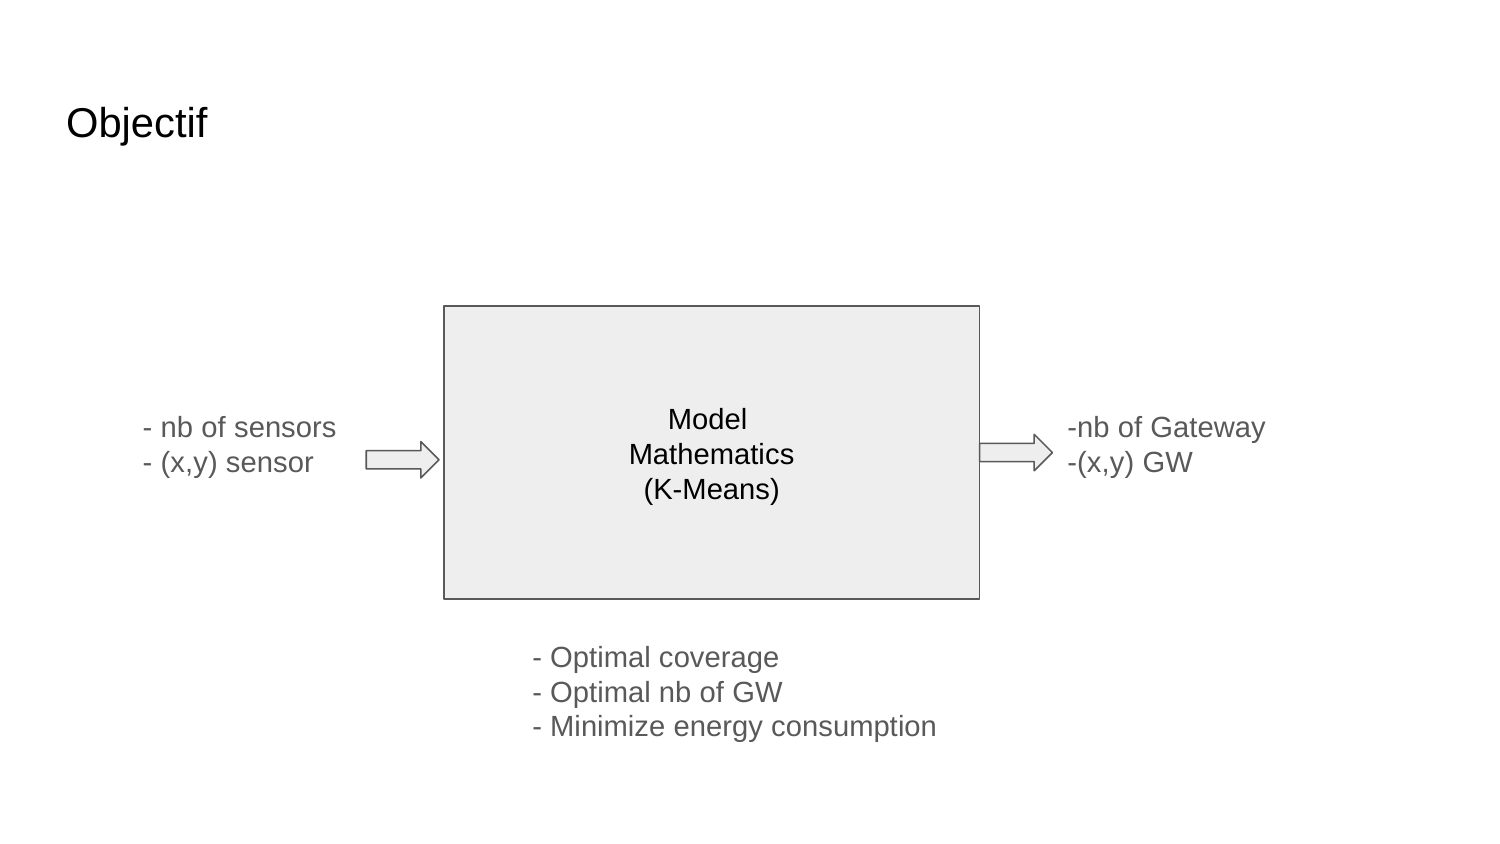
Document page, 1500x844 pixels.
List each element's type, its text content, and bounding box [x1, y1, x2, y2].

text_box Model Mathematics (K-Means) [443, 305, 980, 600]
text_box - nb of sensors - (x,y) sensor [127, 393, 380, 817]
text_box - Optimal coverage - Optimal nb of GW - Minimize energy consumption [517, 622, 980, 823]
text_box [380, 441, 440, 478]
title Objectif [51, 72, 1449, 167]
text_box [979, 434, 1052, 471]
text_box -nb of Gateway -(x,y) GW [1052, 393, 1327, 646]
